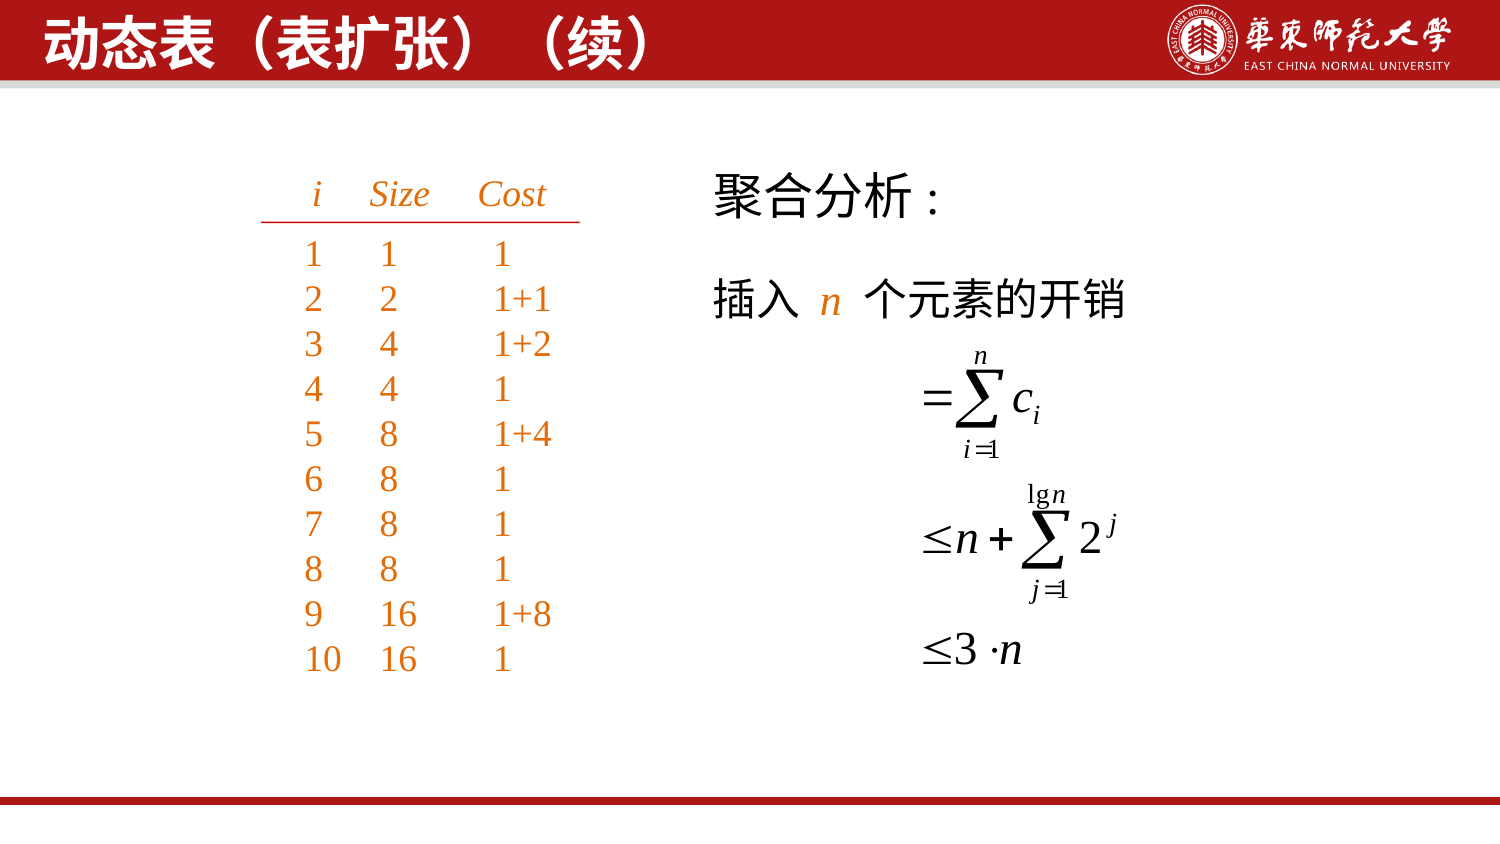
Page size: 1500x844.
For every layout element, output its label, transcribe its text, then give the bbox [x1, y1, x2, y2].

text_box 1 1 2 1+1 4 1+2 4 1 8 1+4 8 1 8 1 8 1 16 1+8 16 1 [289, 223, 568, 686]
text_box 动态表（表扩张）（续） [31, 9, 1178, 98]
text_box i Size Cost [297, 161, 562, 222]
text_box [911, 332, 1134, 676]
text_box 聚合分析: [699, 156, 955, 232]
picture [1113, 0, 1500, 165]
text_box 插入 n 个元素的开销 [697, 264, 1141, 332]
